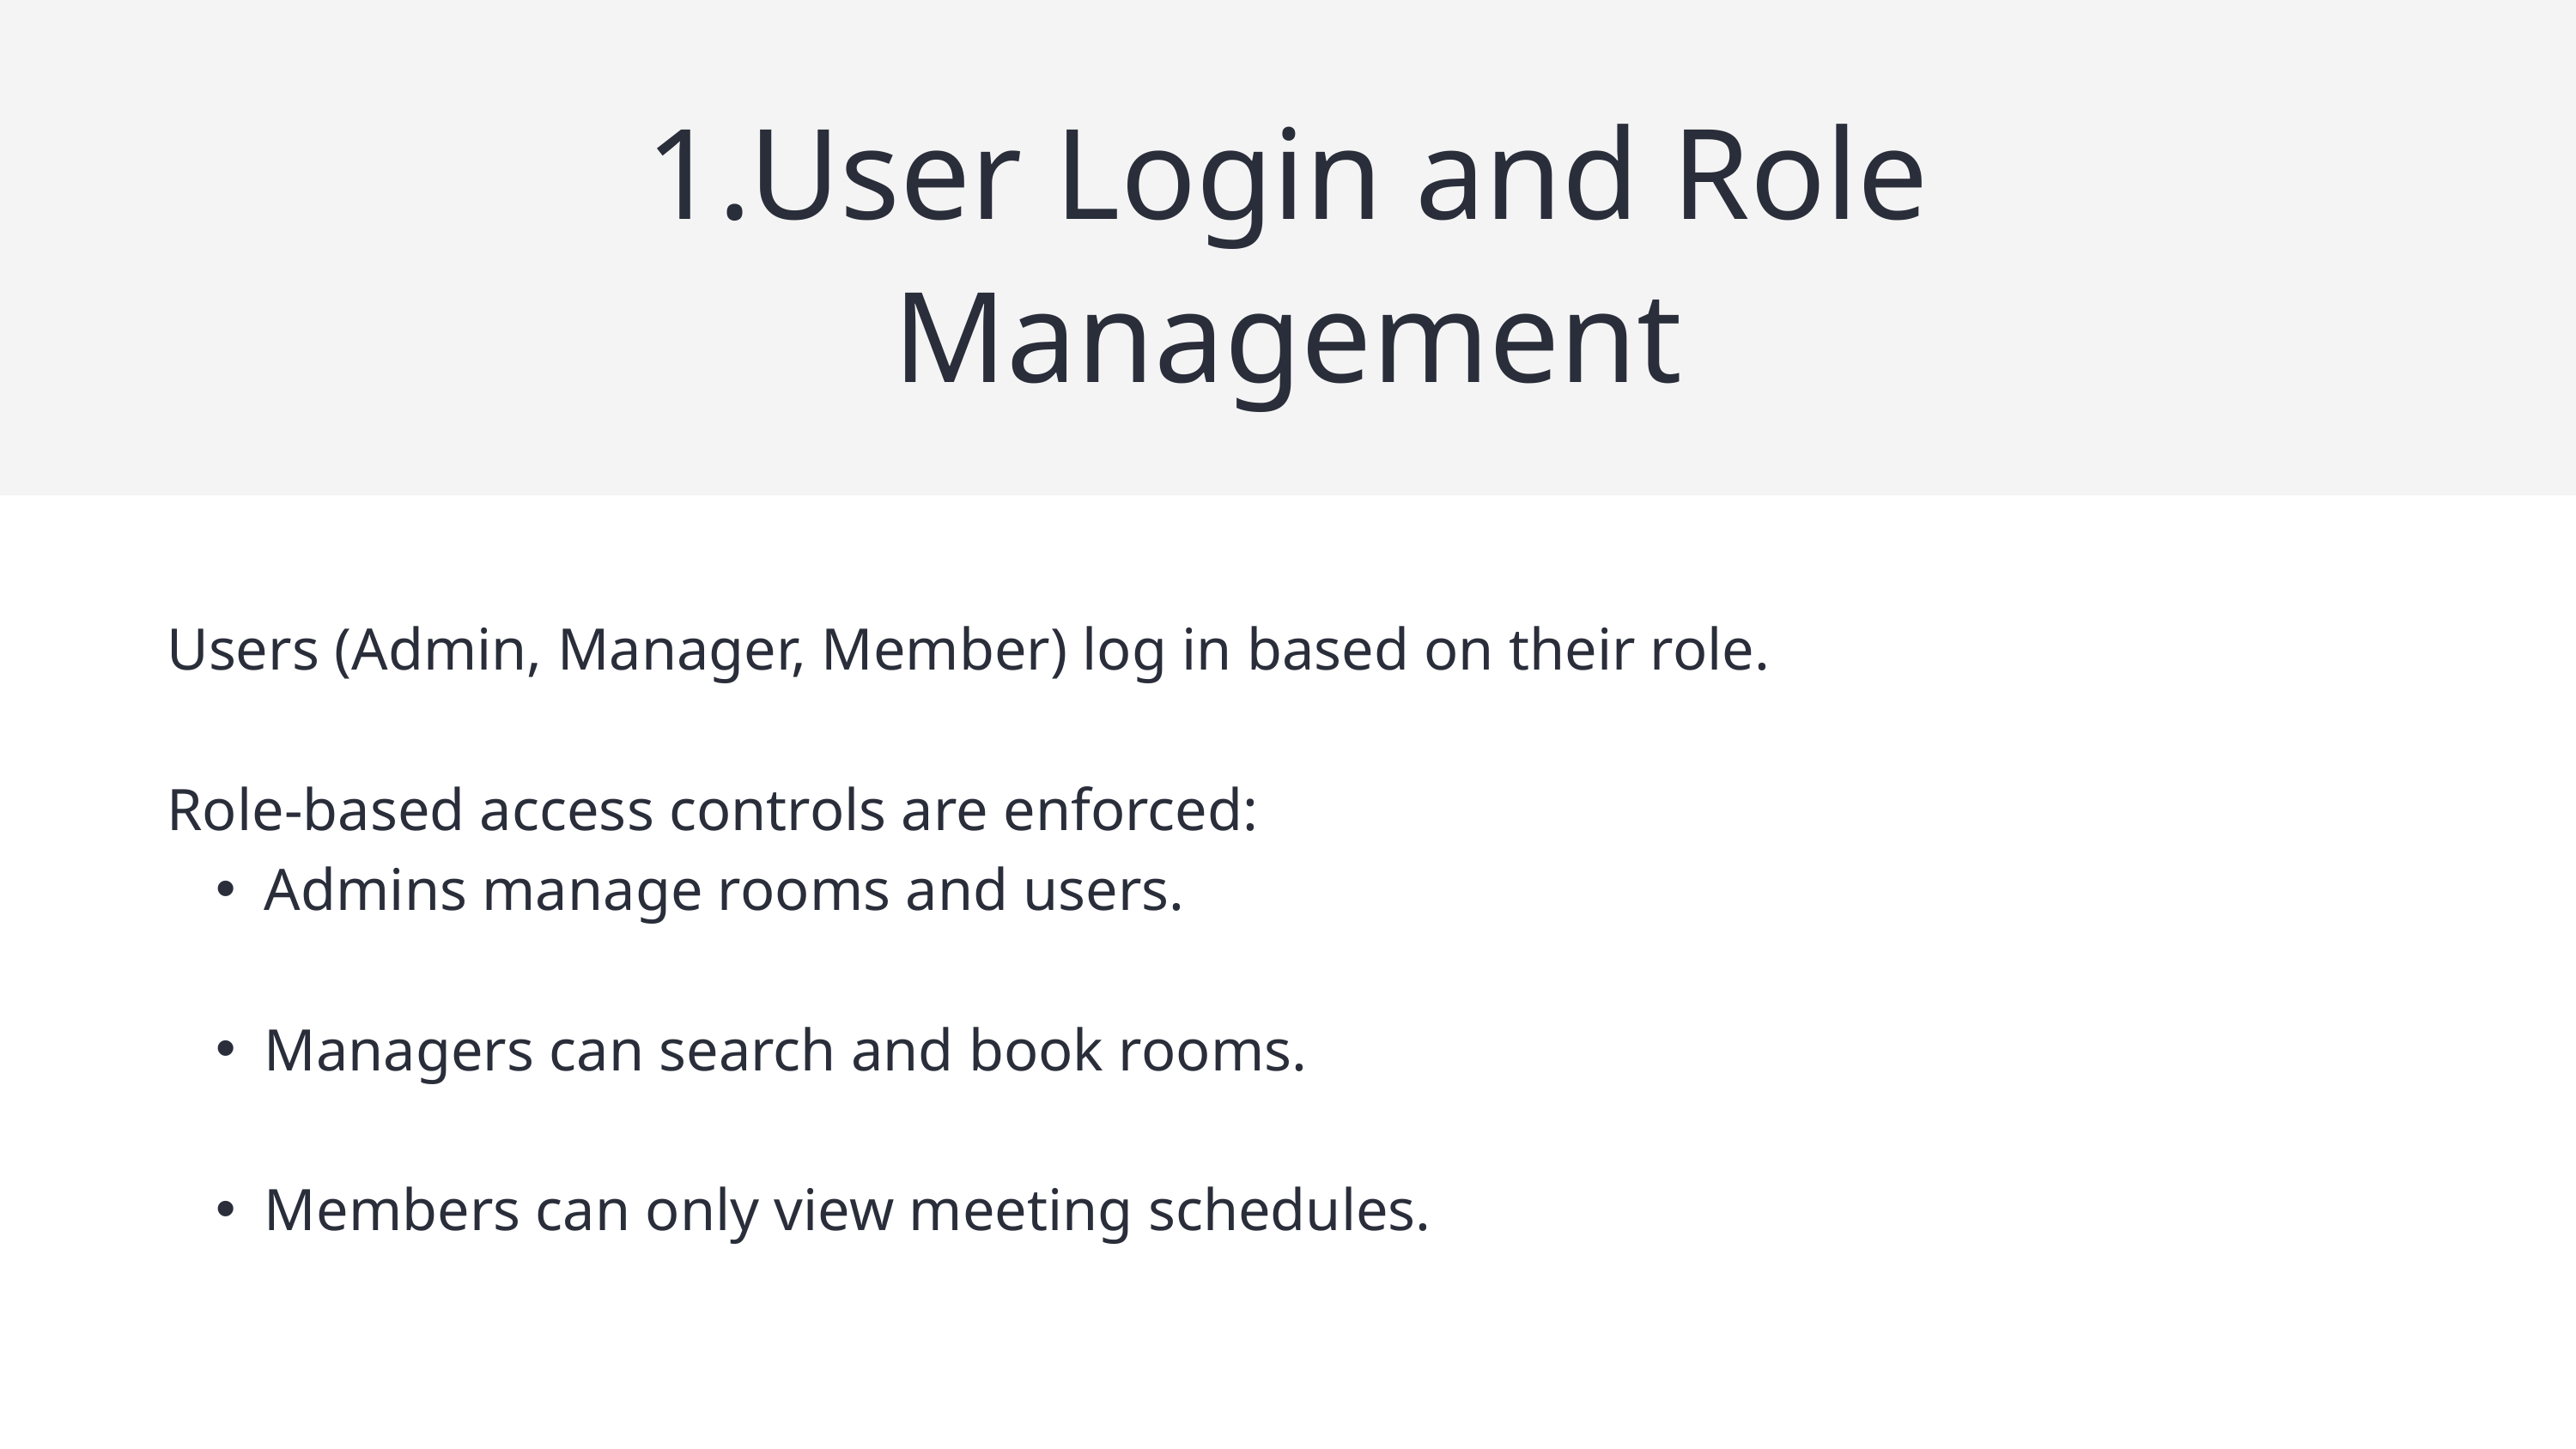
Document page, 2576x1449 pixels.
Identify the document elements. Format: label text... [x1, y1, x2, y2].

text_box Users (Admin, Manager, Member) log in based on their role. Role-based access controls are enforced: Admins manage rooms and users. Managers can search and book rooms. Members can only view meeting schedules. [167, 601, 2409, 1323]
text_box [0, 0, 2576, 495]
